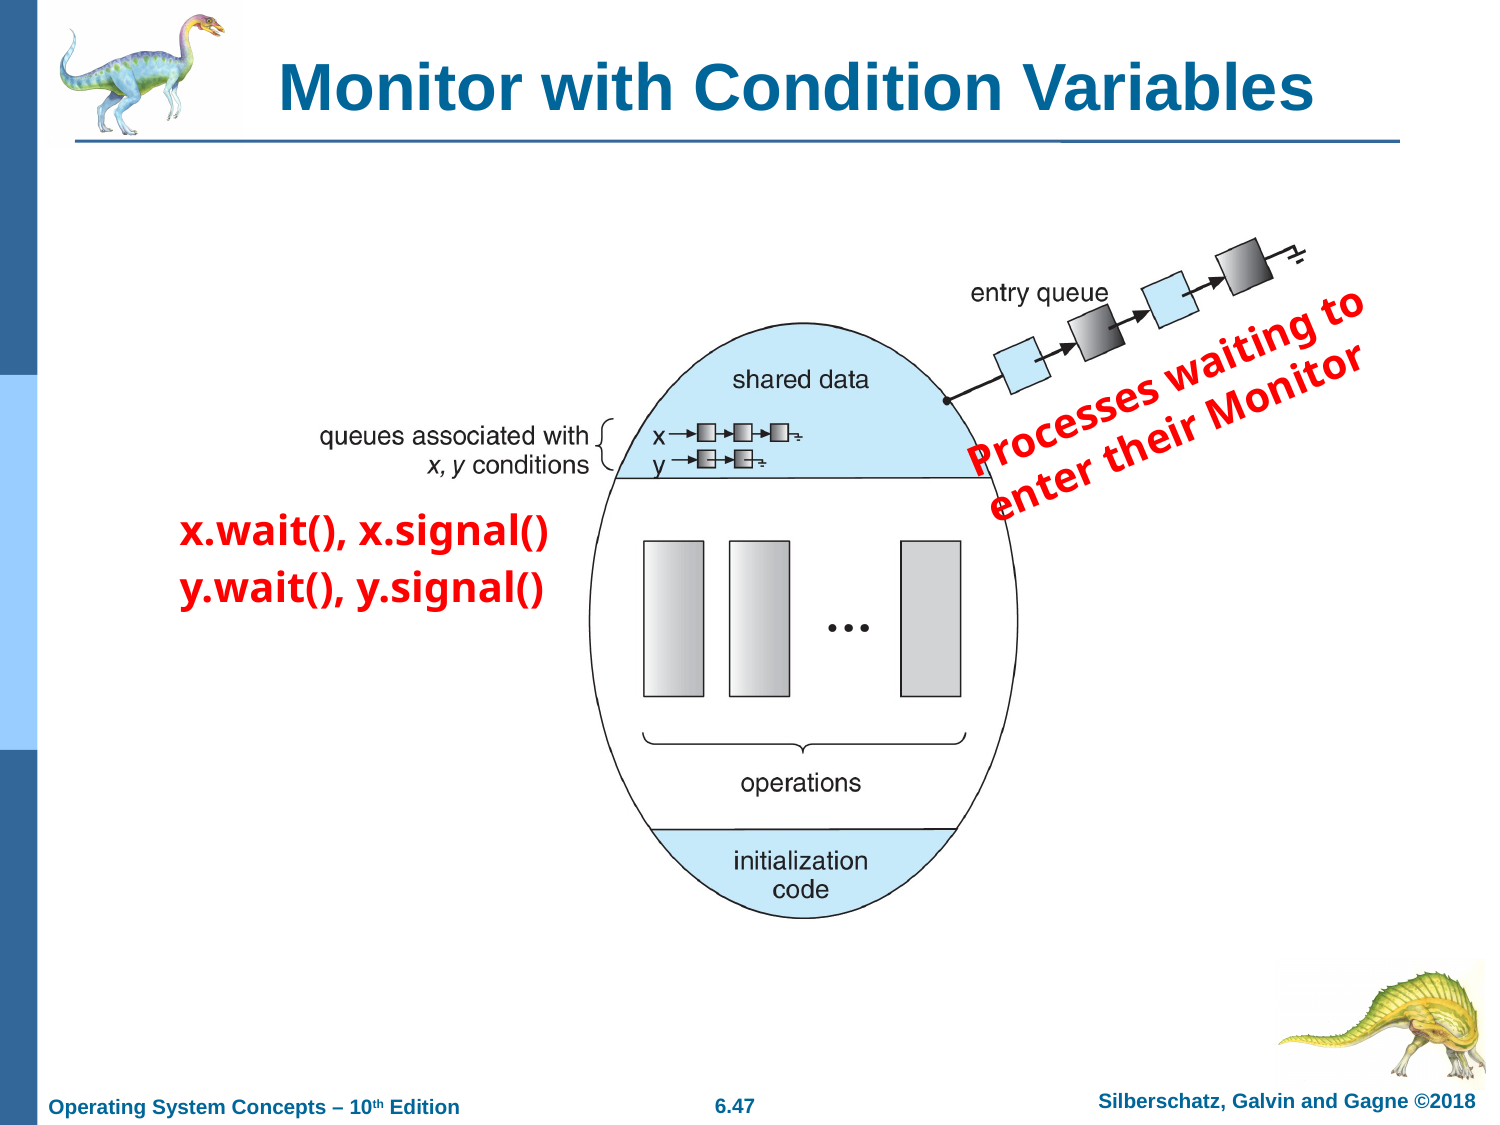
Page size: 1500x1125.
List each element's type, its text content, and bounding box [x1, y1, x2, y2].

picture [46, 0, 243, 149]
text_box Processes waiting to enter their Monitor [1311, 255, 1418, 407]
title Monitor with Condition Variables [144, 36, 1432, 132]
picture [318, 236, 1306, 920]
picture [1275, 959, 1486, 1090]
text_box x.wait(), x.signal() y.wait(), y.signal() [164, 502, 313, 620]
